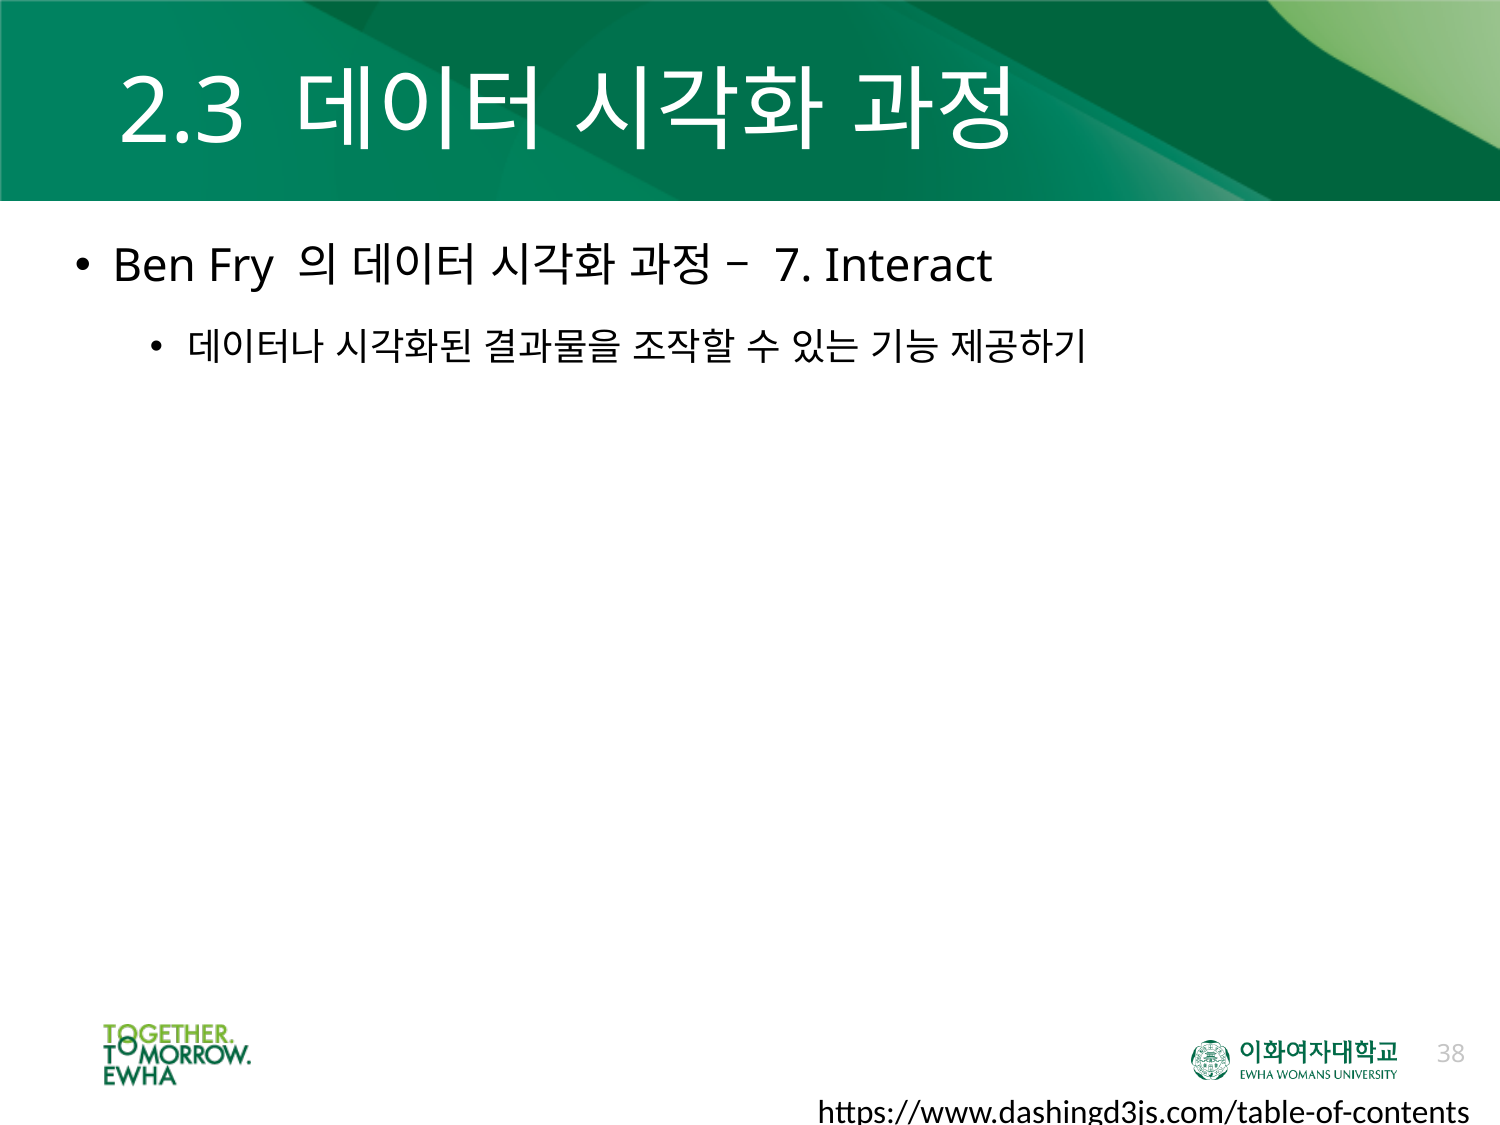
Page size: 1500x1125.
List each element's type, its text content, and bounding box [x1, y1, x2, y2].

text_box https://www.dashingd3js.com/table-of-contents [802, 1082, 1500, 1125]
list Ben Fry 의 데이터 시각화 과정 – 7. Interact 데이터나 시각화된 결과물을 조작할 수 있는 기능 제공하기 [59, 217, 1481, 1003]
slide_number 38 [1142, 1024, 1481, 1082]
title 2.3 데이터 시각화 과정 [103, 4, 1397, 222]
picture [103, 1024, 251, 1087]
picture [0, 0, 1500, 201]
